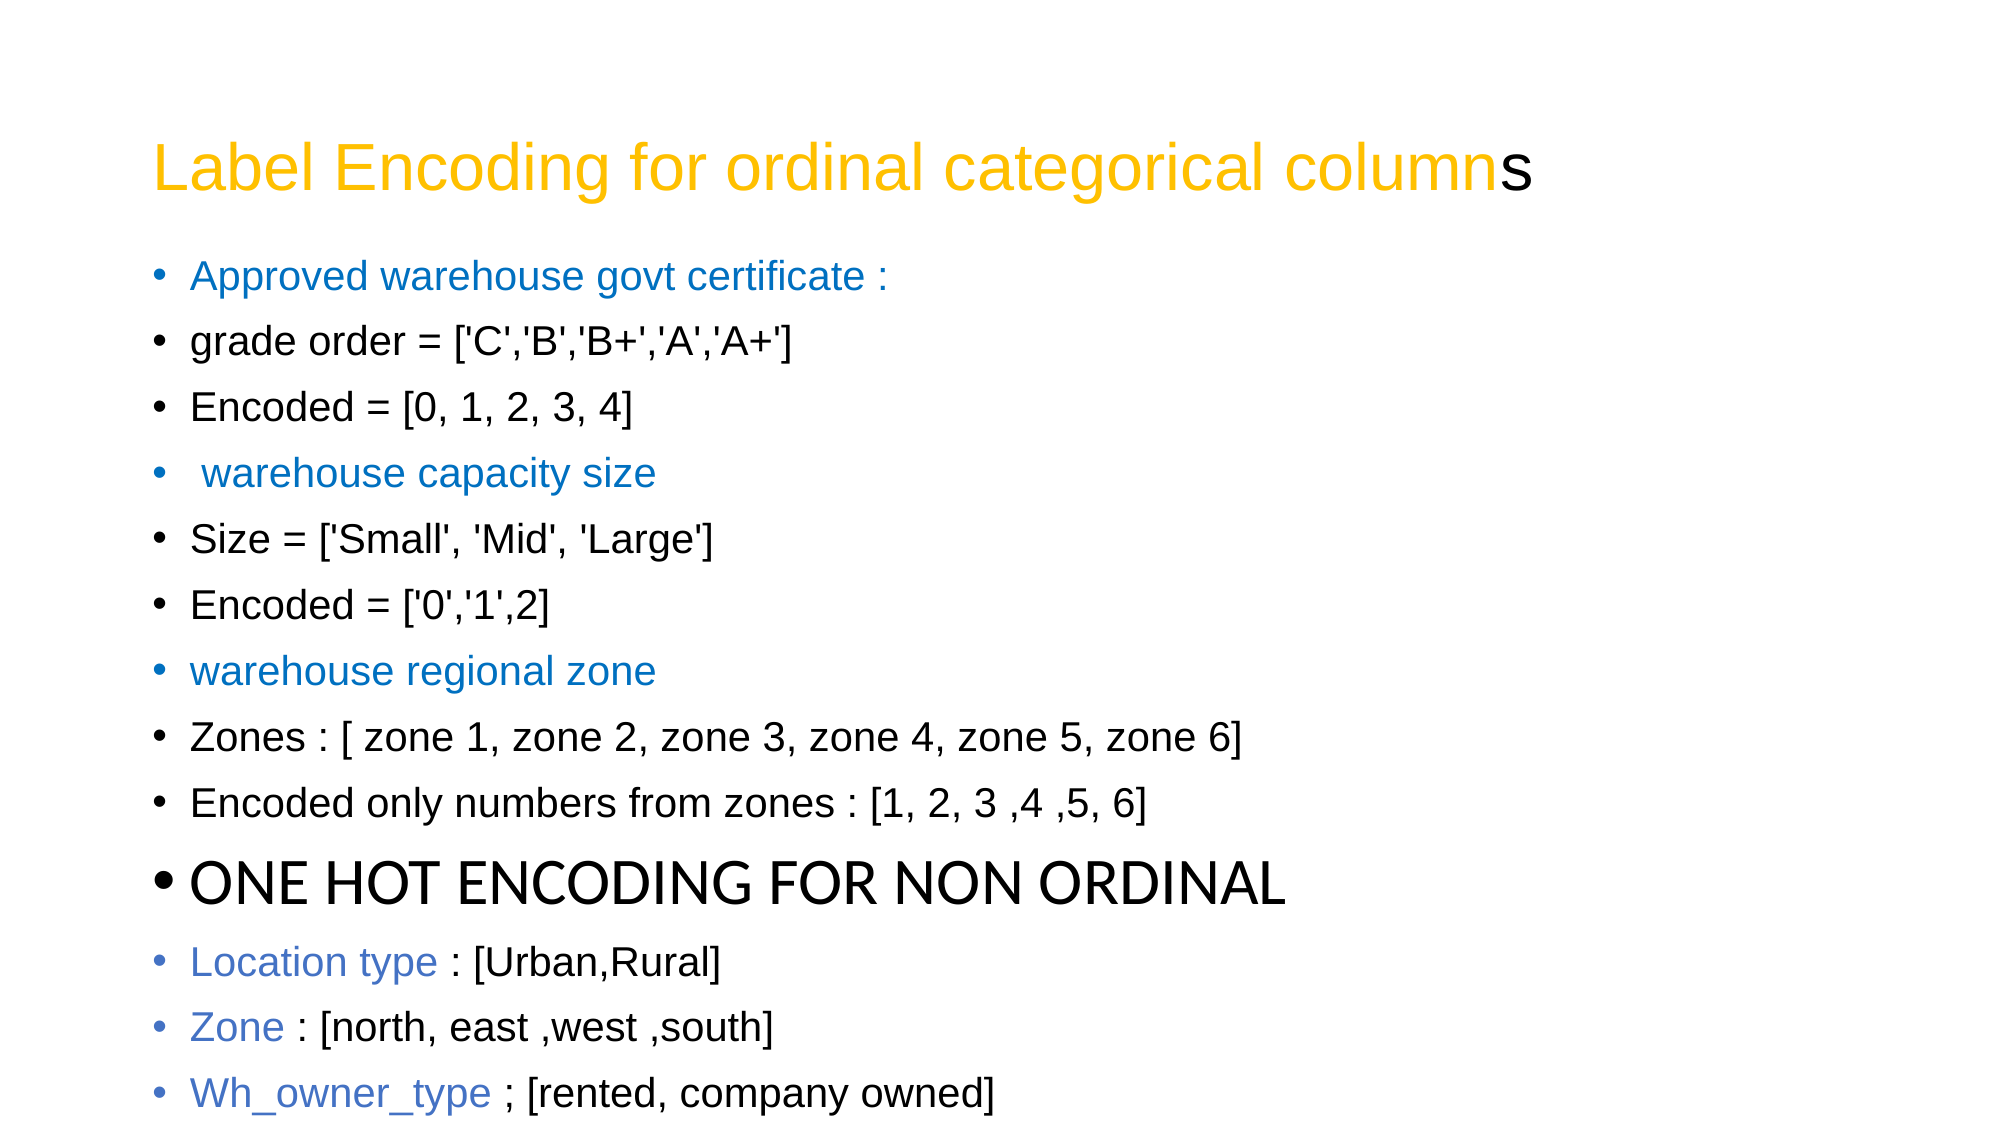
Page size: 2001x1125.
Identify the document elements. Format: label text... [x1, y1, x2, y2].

list Approved warehouse govt certificate : grade order = ['C','B','B+','A','A+'] Encoded = [0, 1, 2, 3, 4] warehouse capacity size Size = ['Small', 'Mid', 'Large'] Encoded = ['0','1',2] warehouse regional zone Zones : [ zone 1, zone 2, zone 3, zone 4, zone 5, zone 6] Encoded only numbers from zones : [1, 2, 3 ,4 ,5, 6] ONE HOT ENCODING FOR NON ORDINAL Location type : [Urban,Rural] Zone : [north, east ,west ,south] Wh_owner_type ; [rented, company owned] [137, 246, 1863, 1125]
title Label Encoding for ordinal categorical columns [137, 59, 1863, 246]
